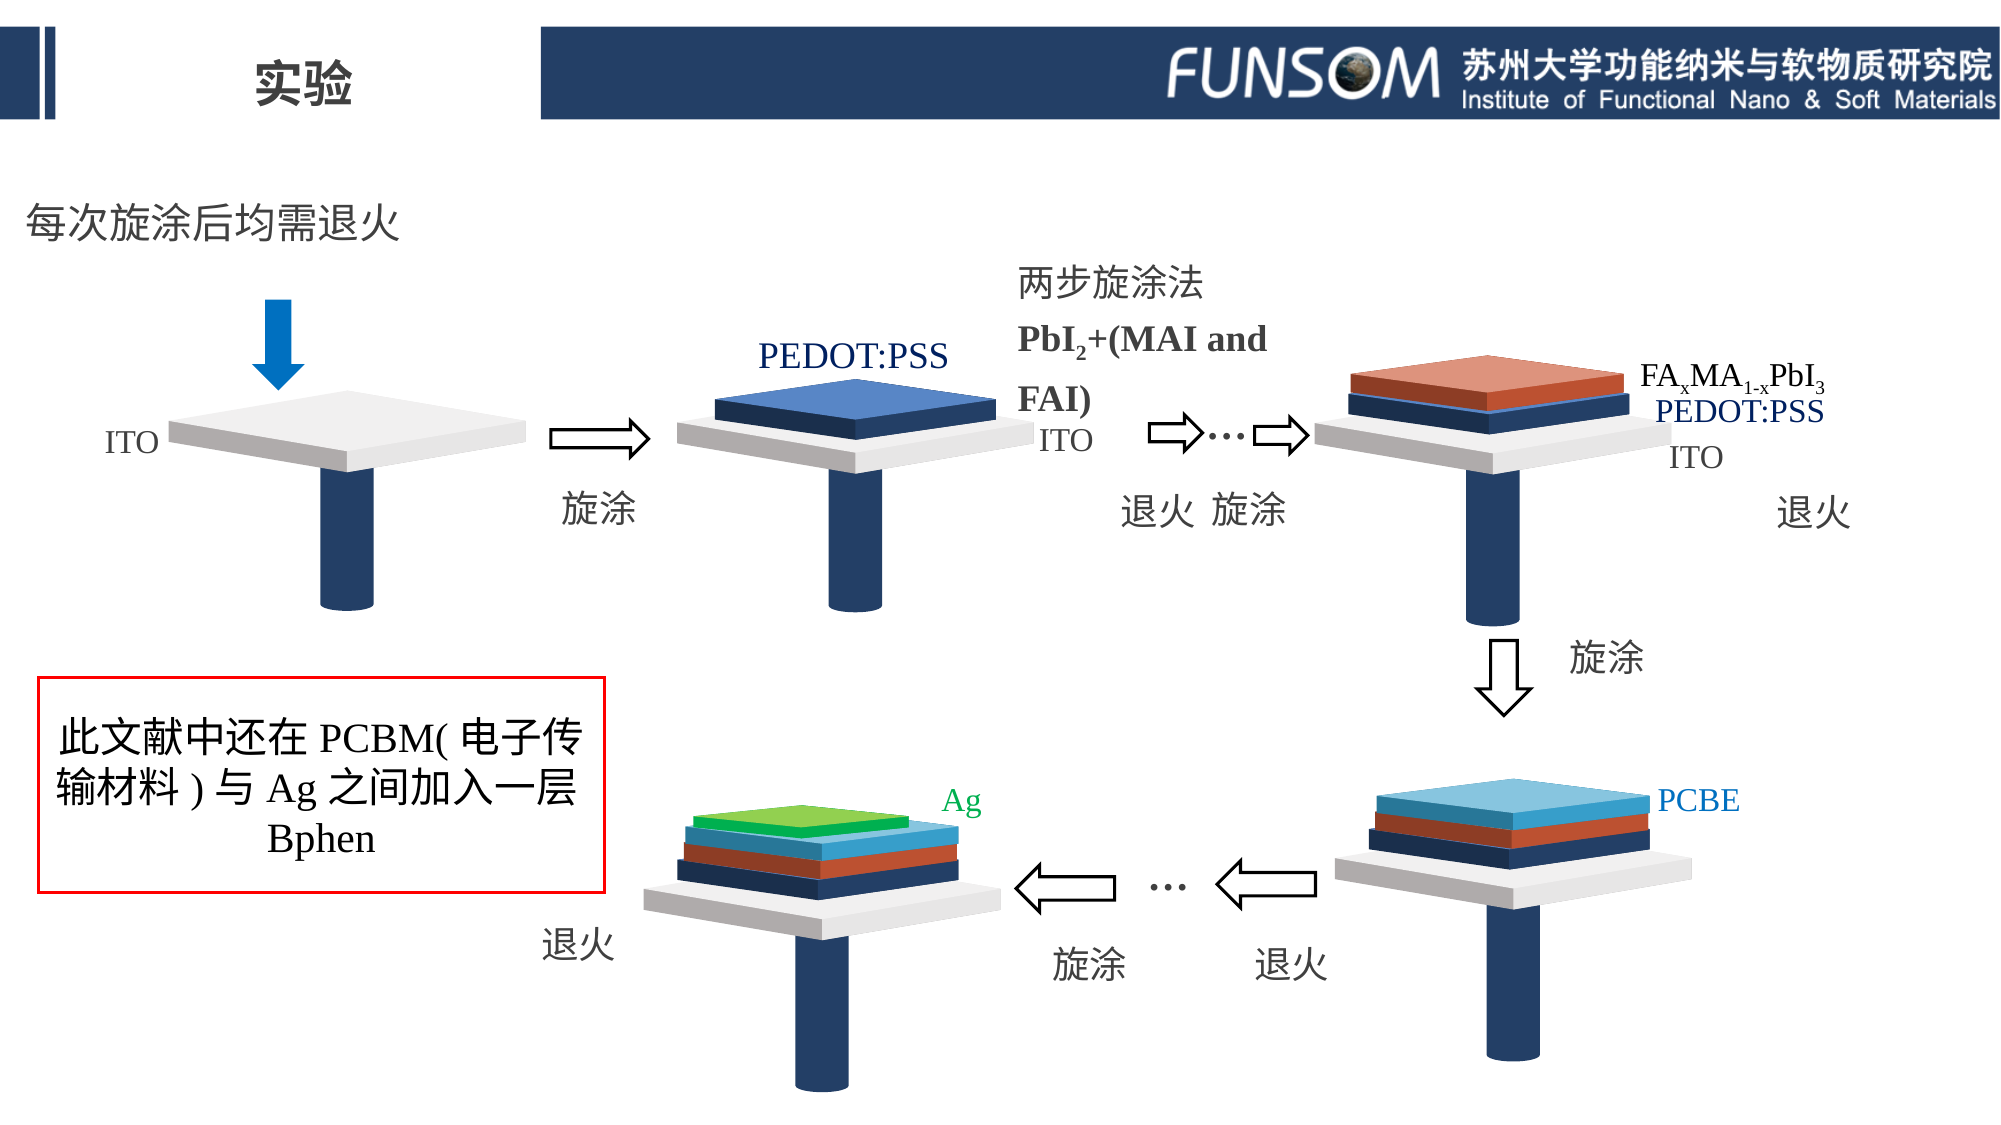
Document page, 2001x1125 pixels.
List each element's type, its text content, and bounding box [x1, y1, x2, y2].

text_box 实验 [124, 33, 482, 120]
text_box [1474, 639, 1534, 717]
text_box 旋涂 [1555, 627, 1700, 687]
text_box PCBE [1642, 770, 1924, 826]
picture [1155, 27, 1998, 120]
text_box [693, 805, 909, 839]
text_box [1350, 355, 1624, 411]
text_box 退火 [526, 913, 643, 974]
text_box [1215, 858, 1317, 911]
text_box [1334, 808, 1692, 1062]
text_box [643, 770, 1208, 1093]
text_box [1376, 778, 1650, 831]
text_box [1375, 793, 1649, 849]
text_box 退火 [1239, 933, 1334, 994]
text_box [10, 181, 1922, 627]
text_box 此文献中还在PCBM(电子传输材料)与Ag之间加入一层Bphen [37, 677, 606, 894]
